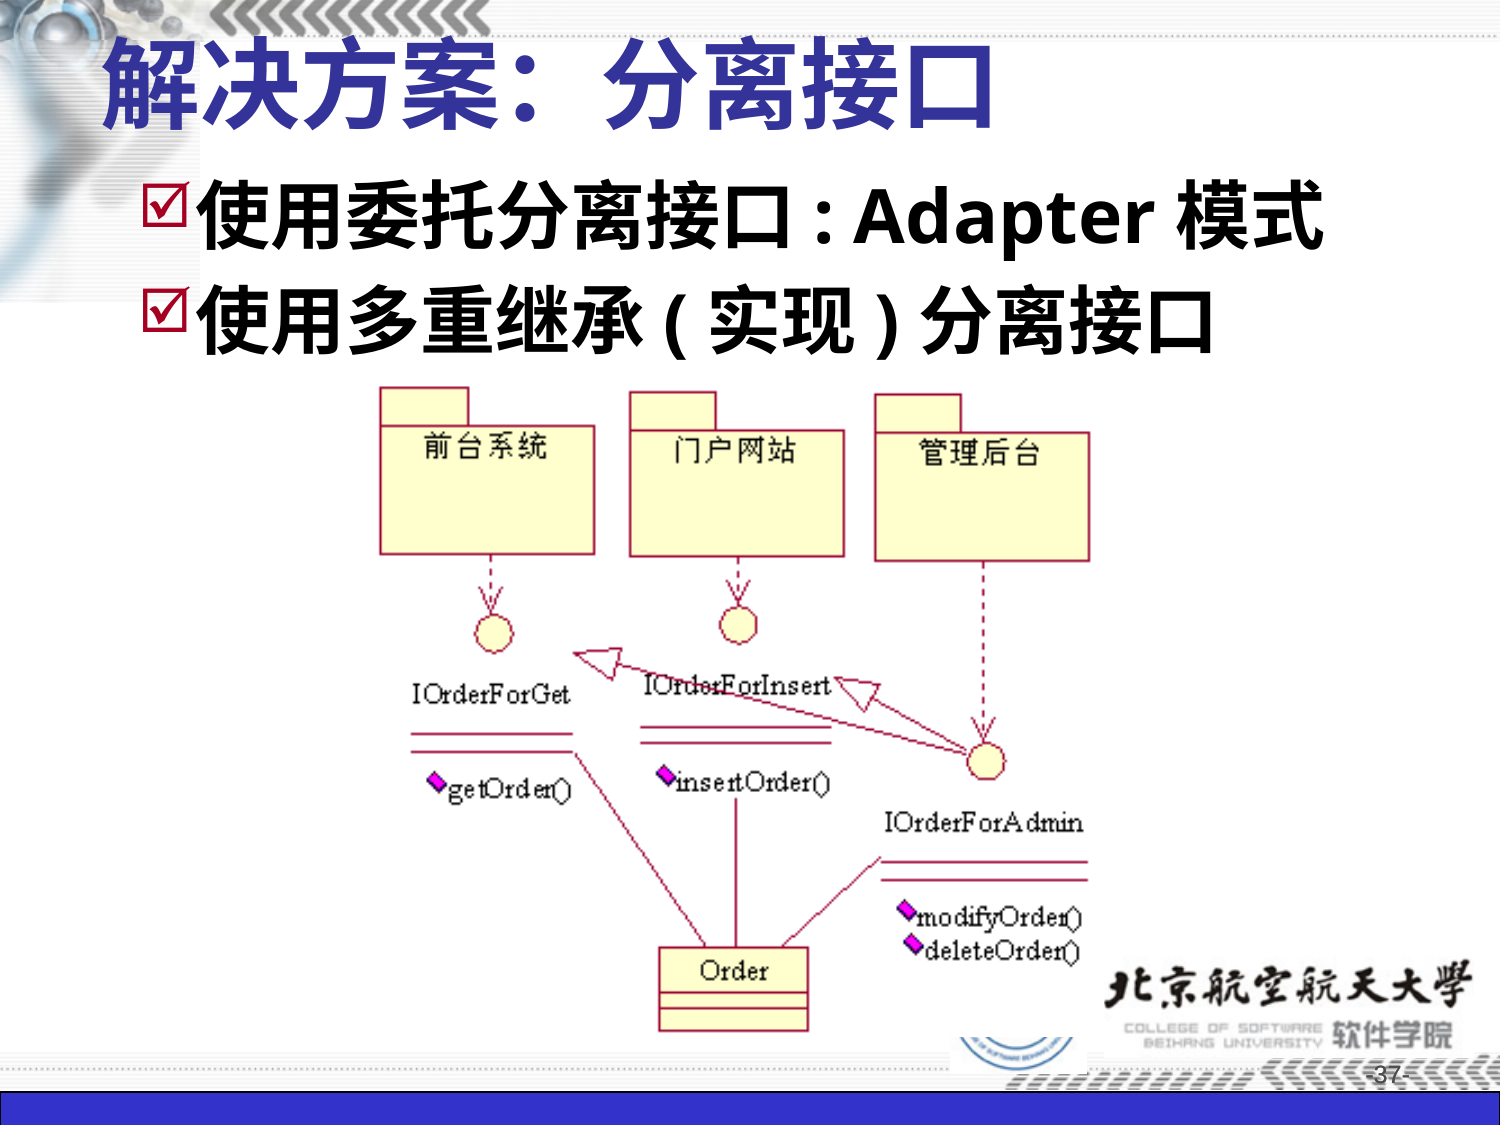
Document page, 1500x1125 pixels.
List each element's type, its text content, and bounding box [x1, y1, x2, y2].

picture [1104, 952, 1500, 1090]
picture [0, 385, 1093, 1090]
text_box -37- [1074, 1051, 1425, 1125]
list 使用委托分离接口: Adapter模式 使用多重继承(实现)分离接口 [123, 160, 1424, 519]
title 解决方案：分离接口 [85, 42, 1388, 149]
picture [0, 0, 1500, 303]
